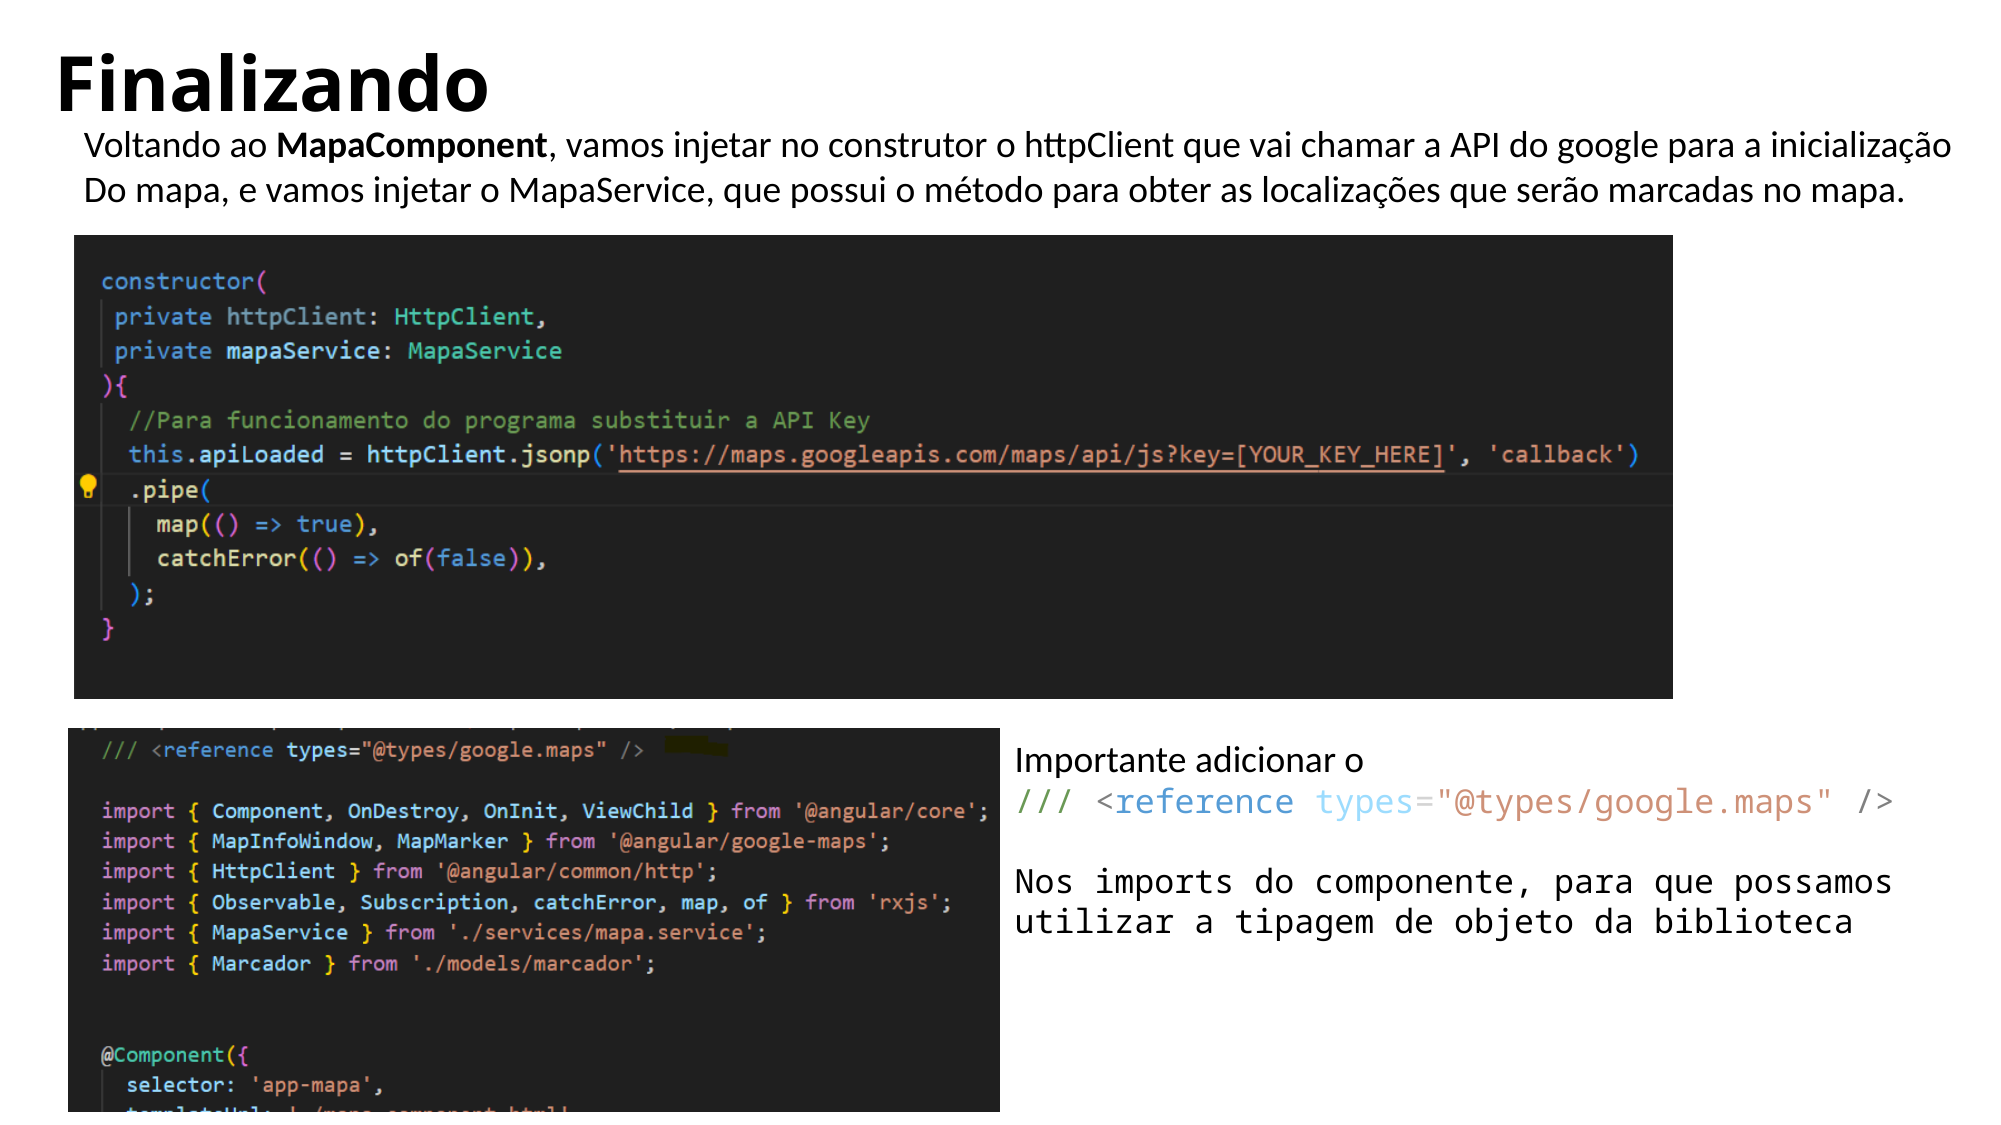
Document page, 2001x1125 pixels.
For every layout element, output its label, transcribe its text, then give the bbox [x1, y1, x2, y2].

picture [68, 728, 1000, 1112]
picture [74, 235, 1673, 699]
text_box Importante adicionar o /// <reference types="@types/google.maps" /> Nos imports do componente, para que possamos utilizar a tipagem de objeto da biblioteca [1000, 728, 1954, 1038]
title Finalizando [0, 36, 546, 136]
text_box [327, 474, 1828, 728]
text_box Voltando ao MapaComponent, vamos injetar no construtor o httpClient que vai chamar a API do google para a inicialização Do mapa, e vamos injetar o MapaService, que possui o método para obter as localizações que serão marcadas no mapa. [69, 112, 1977, 262]
